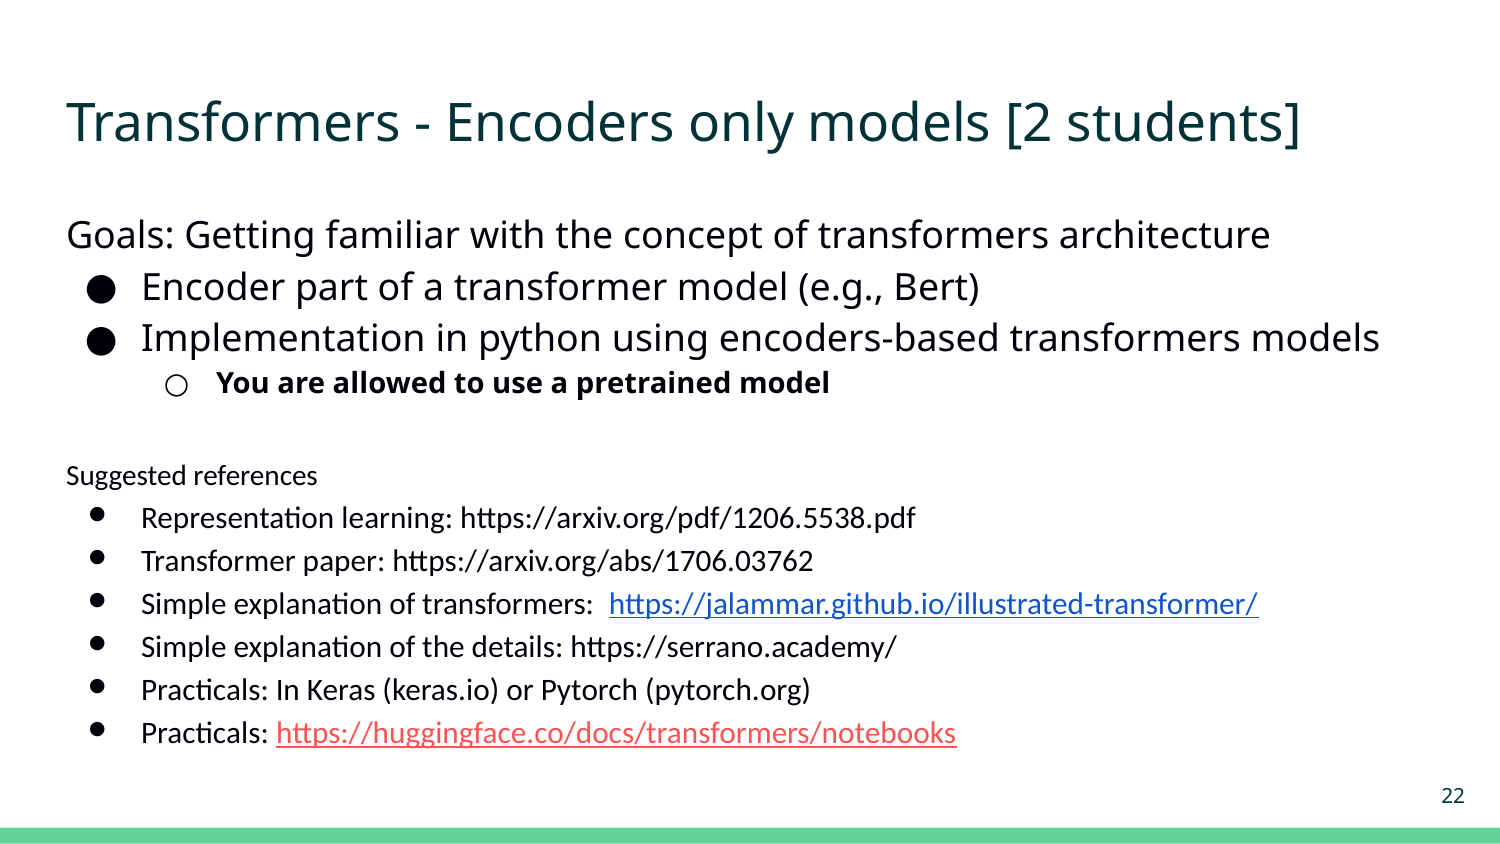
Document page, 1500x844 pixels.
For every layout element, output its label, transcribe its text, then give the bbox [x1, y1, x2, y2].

list Goals: Getting familiar with the concept of transformers architecture Encoder part of a transformer model (e.g., Bert) Implementation in python using encoders-based transformers models You are allowed to use a pretrained model Suggested references Representation learning: https://arxiv.org/pdf/1206.5538.pdf Transformer paper: https://arxiv.org/abs/1706.03762 Simple explanation of transformers: https://jalammar.github.io/illustrated-transformer/ Simple explanation of the details: https://serrano.academy/ Practicals: In Keras (keras.io) or Pytorch (pytorch.org) Practicals: https://huggingface.co/docs/transformers/notebooks [51, 189, 1449, 750]
slide_number ‹#› [1389, 764, 1480, 830]
title Transformers - Encoders only models [2 students] [51, 72, 1449, 167]
